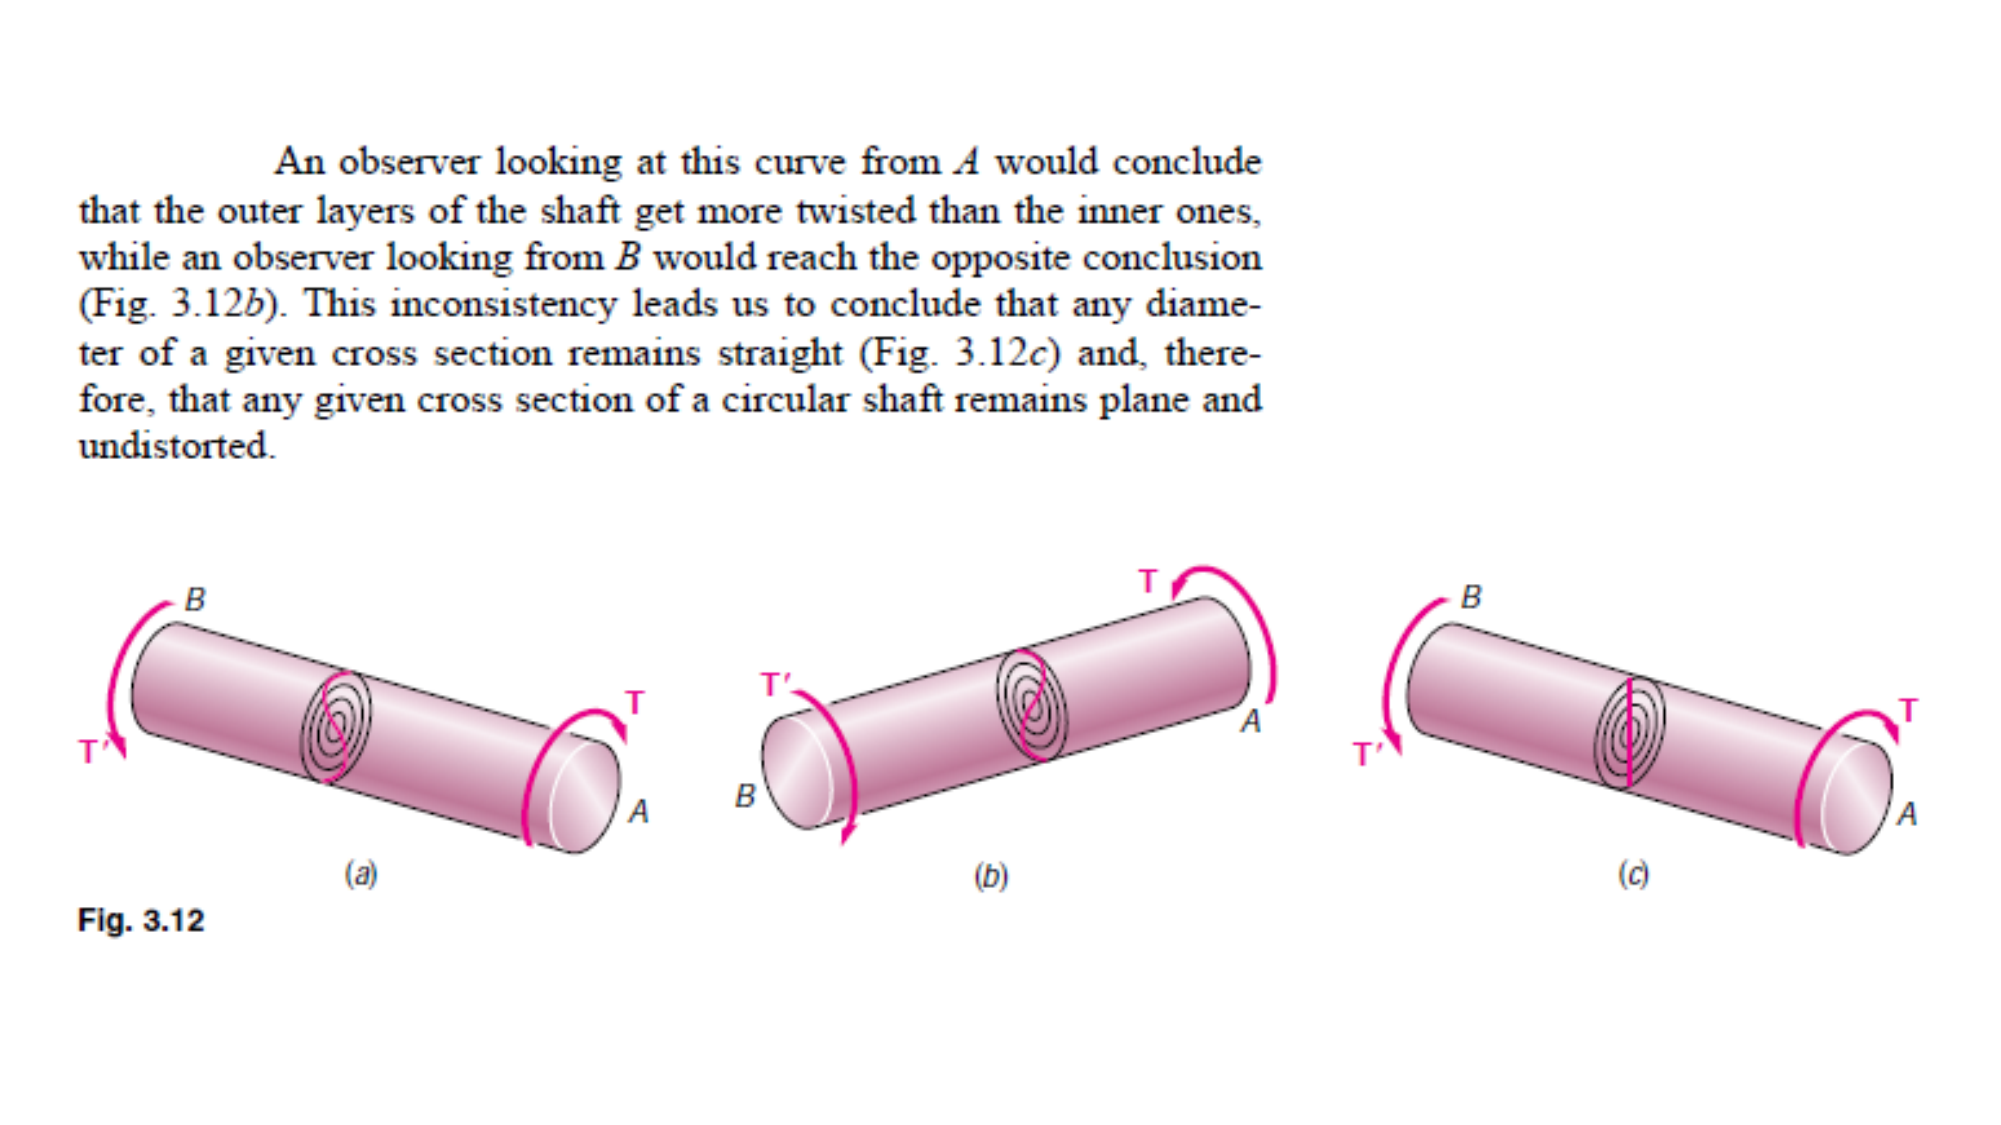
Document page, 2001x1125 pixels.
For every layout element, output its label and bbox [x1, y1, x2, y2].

picture [39, 136, 1943, 981]
